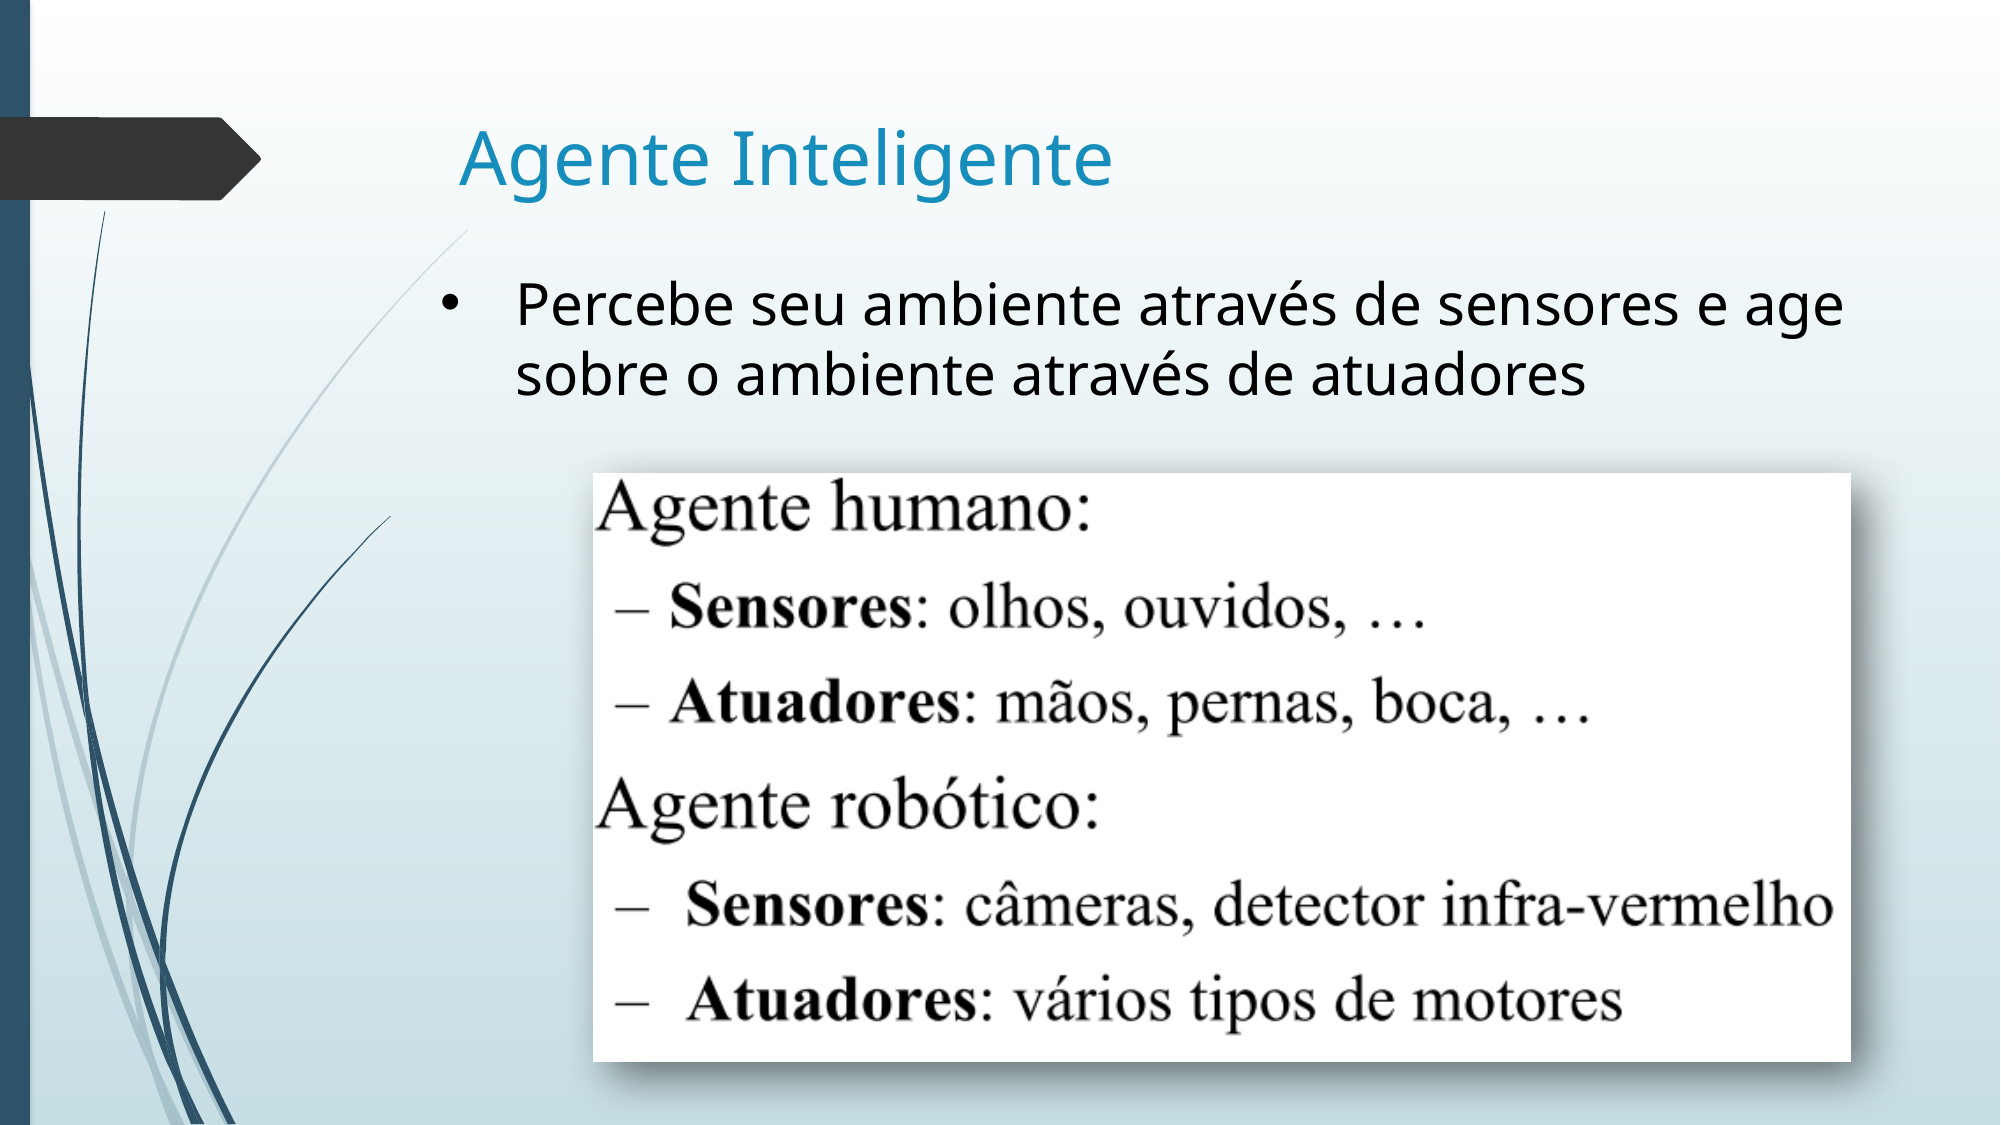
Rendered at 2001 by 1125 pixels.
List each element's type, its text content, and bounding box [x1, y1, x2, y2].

picture [593, 473, 1851, 1062]
text_box Percebe seu ambiente através de sensores e age sobre o ambiente através de atuadores [425, 259, 1953, 415]
title Agente Inteligente [425, 102, 1888, 259]
